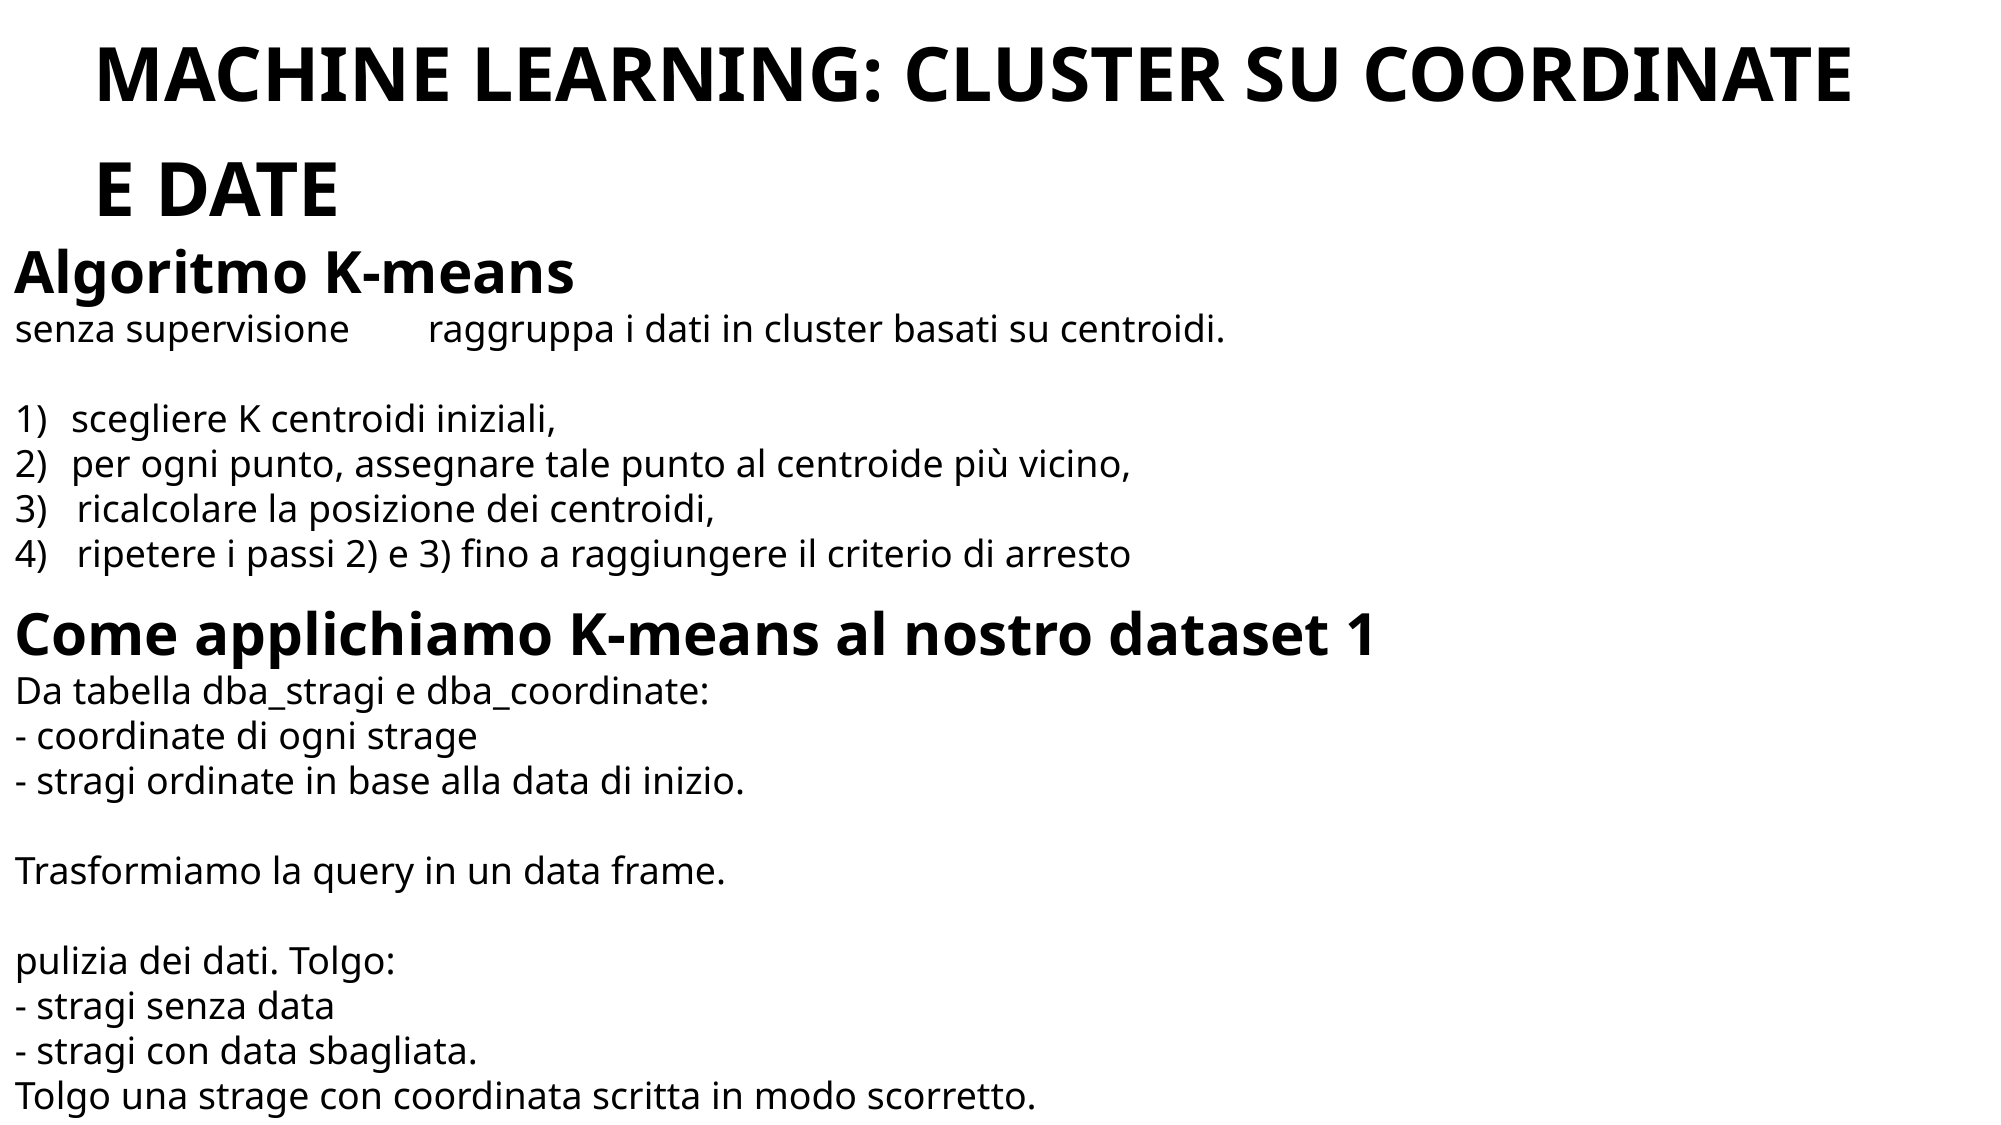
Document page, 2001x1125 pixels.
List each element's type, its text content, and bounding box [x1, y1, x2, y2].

text_box Come applichiamo K-means al nostro dataset 1 Da tabella dba_stragi e dba_coordinate: - coordinate di ogni strage - stragi ordinate in base alla data di inizio. Trasformiamo la query in un data frame. pulizia dei dati. Tolgo: - stragi senza data - stragi con data sbagliata. Tolgo una strage con coordinata scritta in modo scorretto. [0, 590, 1817, 1125]
text_box MACHINE LEARNING: CLUSTER SU COORDINATE E DATE [78, 18, 1891, 239]
text_box Algoritmo K-means senza supervisione raggruppa i dati in cluster basati su centroidi. scegliere K centroidi iniziali, per ogni punto, assegnare tale punto al centroide più vicino, 3) ricalcolare la posizione dei centroidi, 4) ripetere i passi 2) e 3) fino a raggiungere il criterio di arresto [0, 227, 1723, 590]
